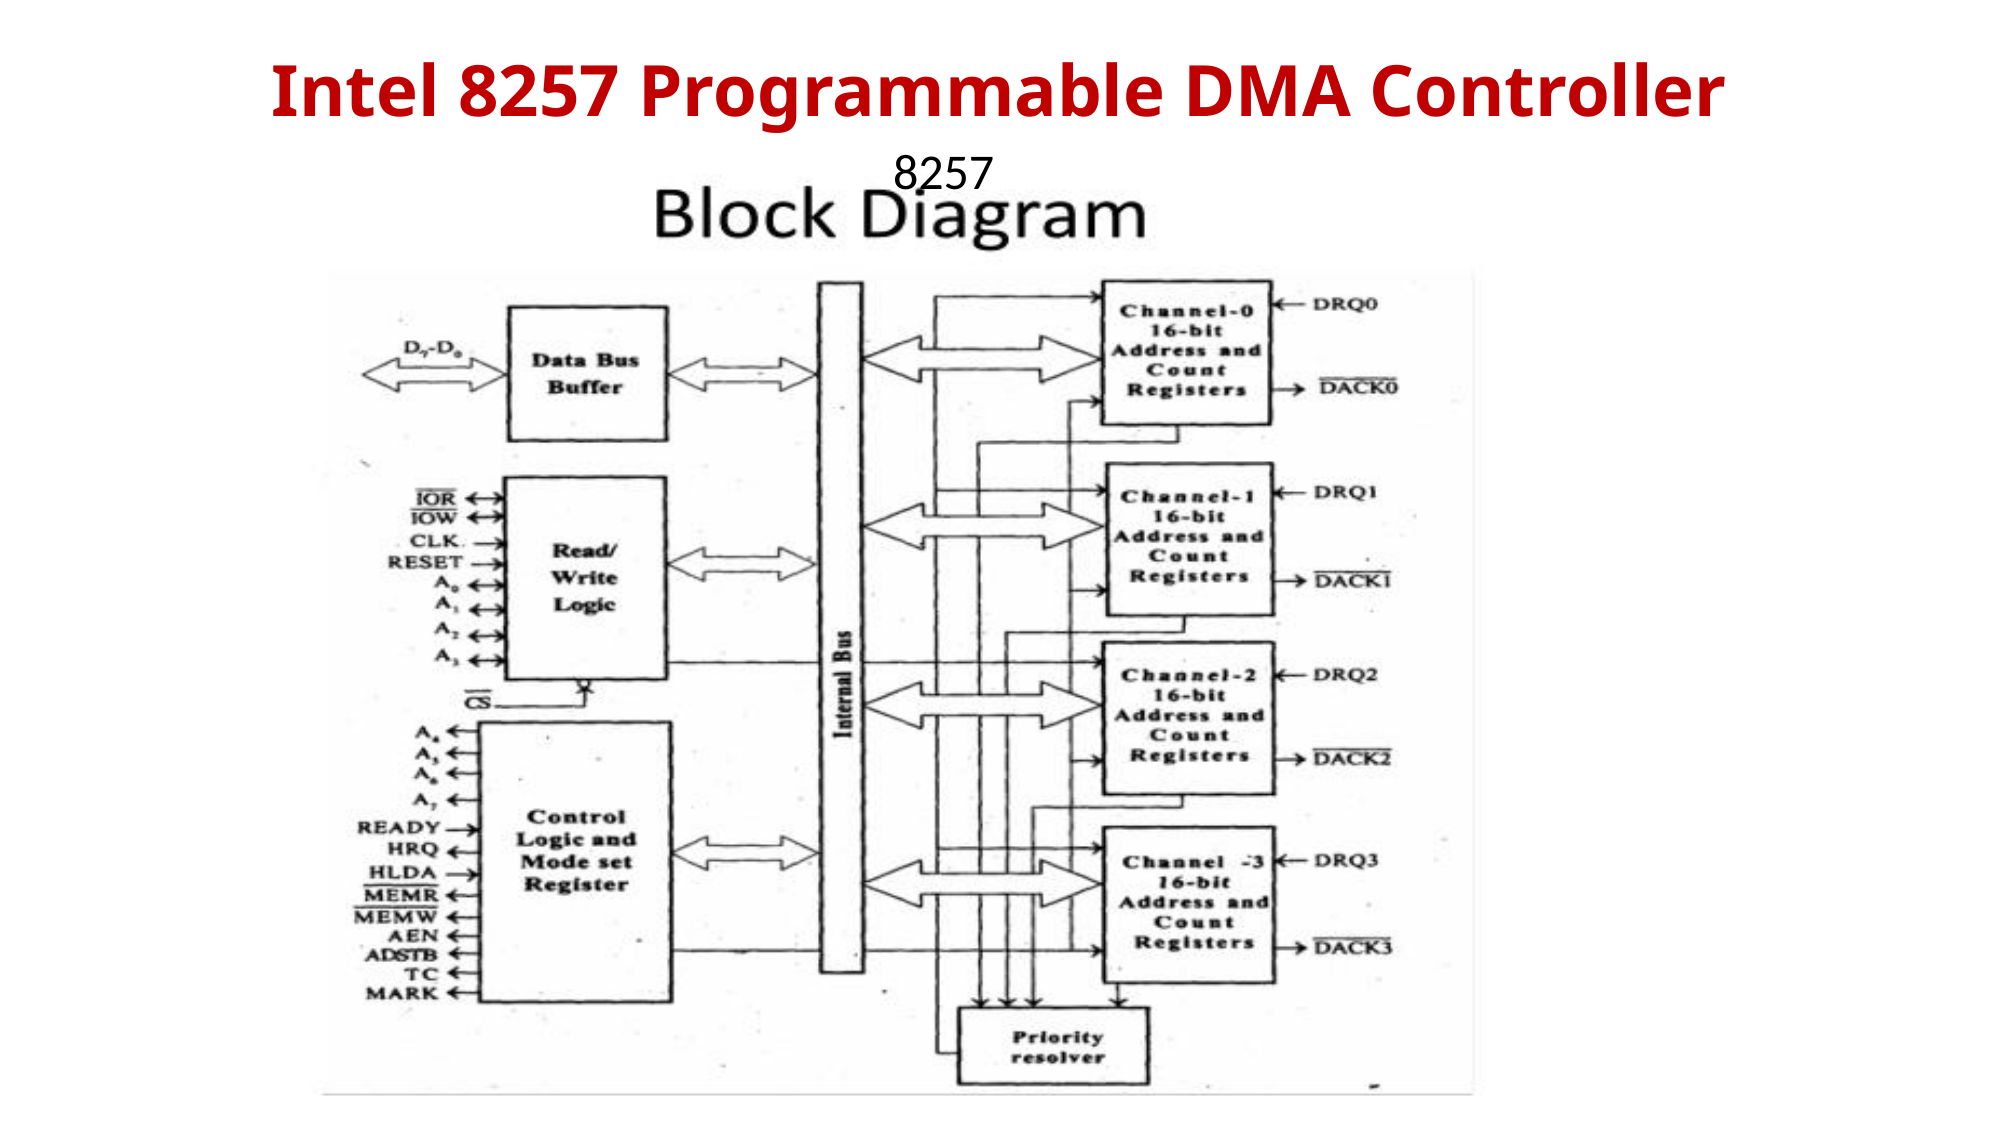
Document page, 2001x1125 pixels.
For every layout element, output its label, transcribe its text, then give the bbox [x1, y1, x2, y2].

subtitle 8257 [137, 139, 1750, 1125]
title Intel 8257 Programmable DMA Controller [249, 29, 1750, 139]
picture [122, 160, 1676, 1125]
